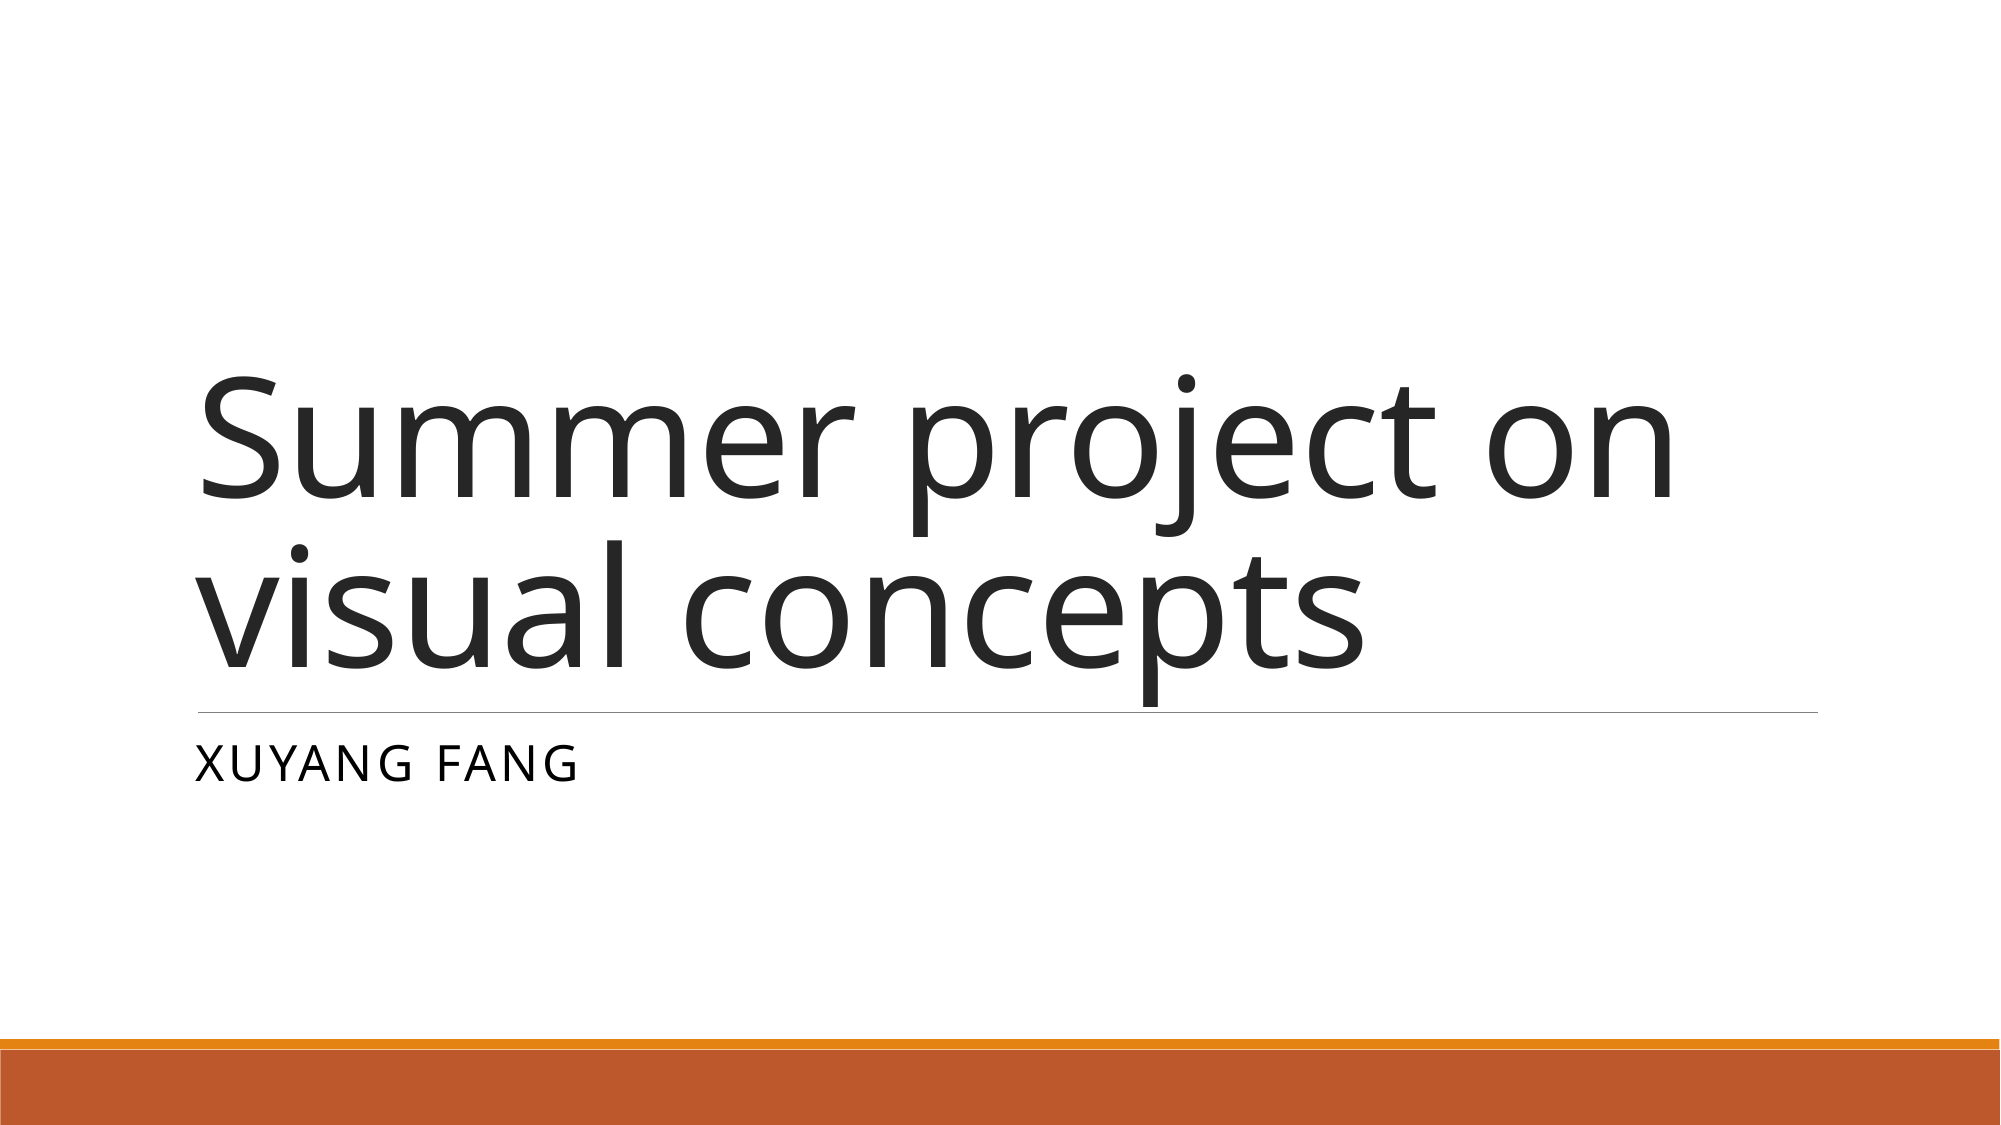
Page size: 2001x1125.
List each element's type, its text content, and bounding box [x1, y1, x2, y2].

title Summer project on visual concepts [180, 124, 1830, 710]
subtitle Xuyang Fang [180, 730, 1831, 919]
